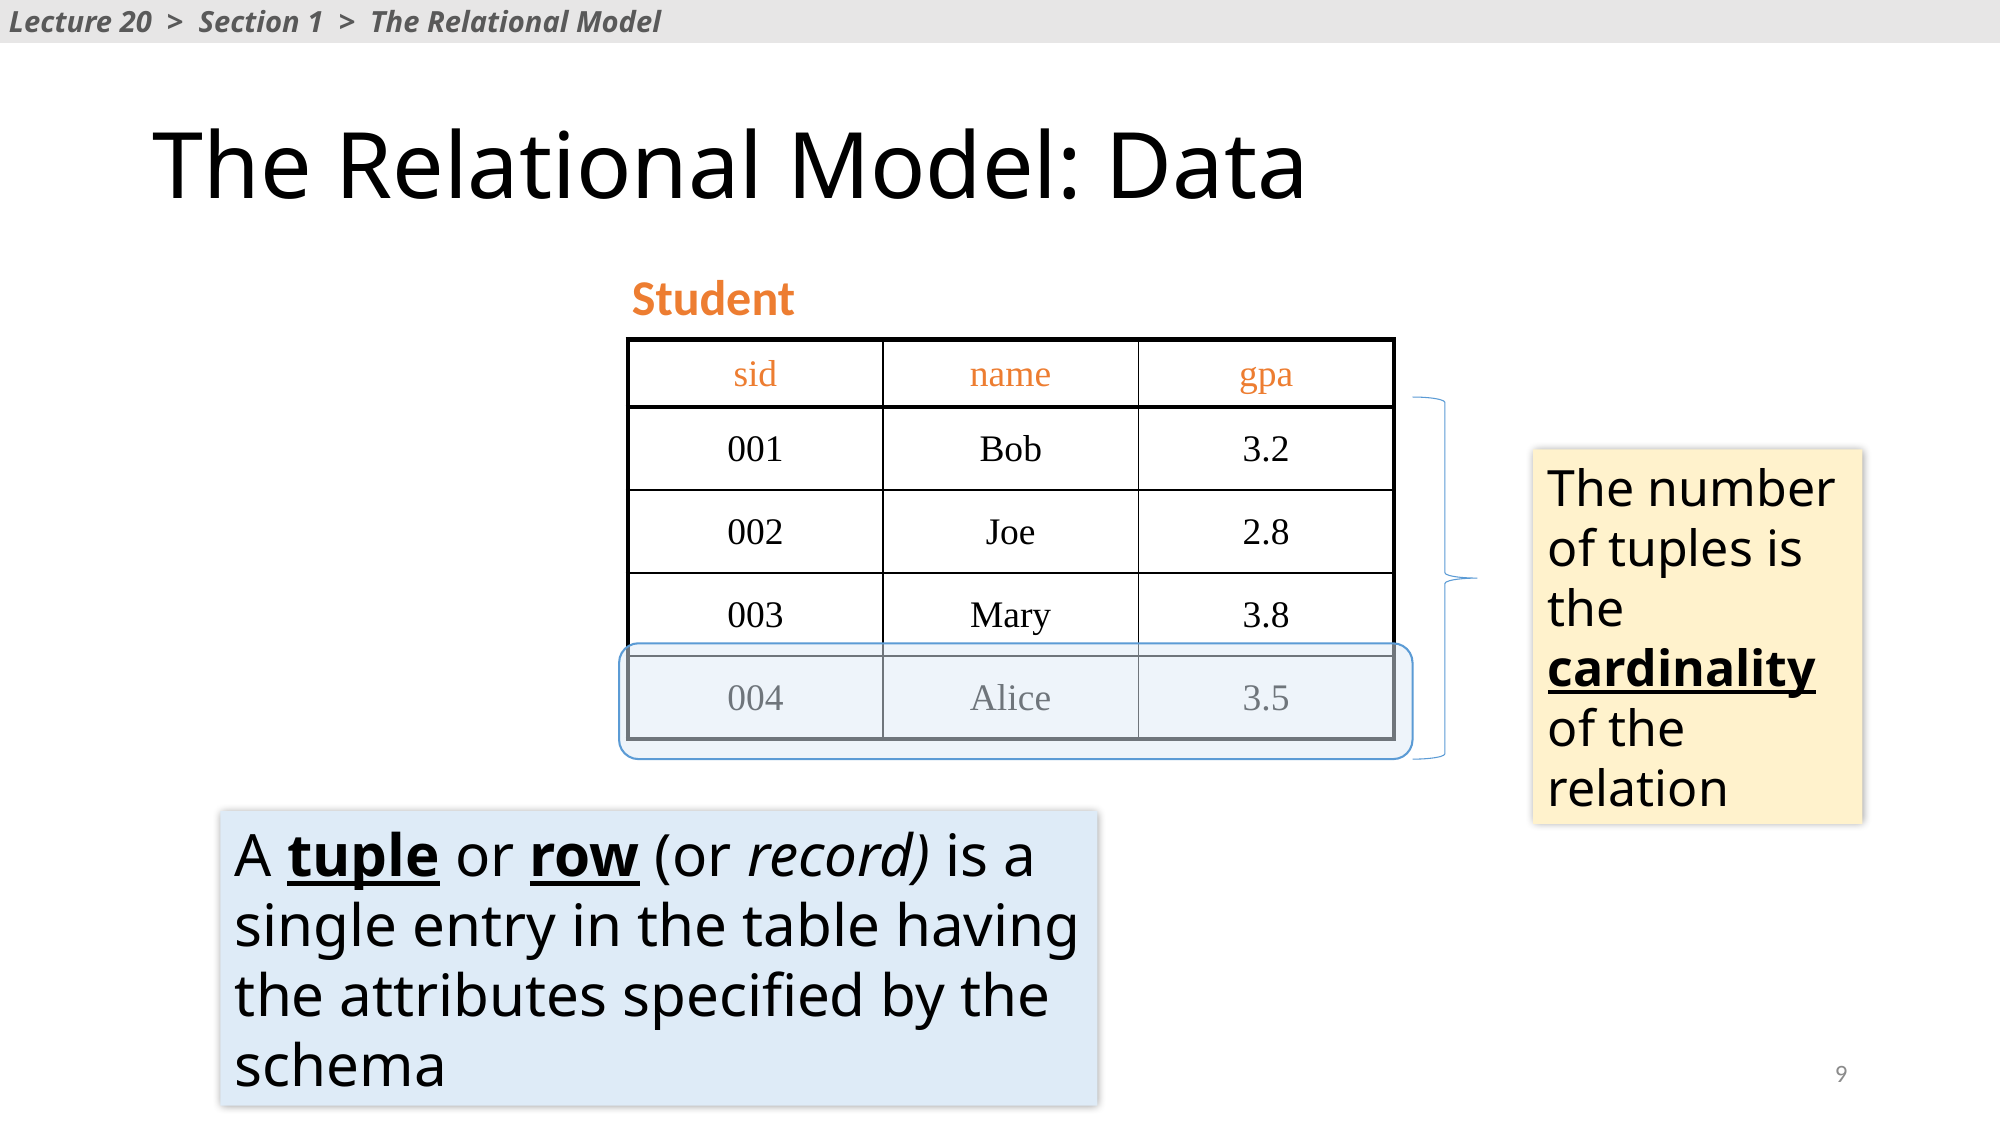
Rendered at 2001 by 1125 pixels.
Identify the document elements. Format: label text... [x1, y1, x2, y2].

table_header gpa [1139, 342, 1392, 405]
table_cell Joe [884, 491, 1138, 572]
table_cell 001 [630, 409, 882, 489]
table_cell 002 [630, 491, 882, 572]
table_cell 3.2 [1139, 409, 1392, 489]
table_cell 3.8 [1139, 574, 1392, 642]
table_cell 003 [630, 574, 882, 643]
table_cell 2.8 [1139, 491, 1392, 572]
slide_number 9 [1412, 1042, 1863, 1103]
text_box A tuple or row (or record) is a single entry in the table having the attributes specified by the schema [220, 811, 1098, 1106]
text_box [0, 0, 2000, 47]
text_box [1412, 396, 1478, 760]
table_header sid [630, 342, 882, 405]
text_box Student [617, 257, 811, 333]
table_cell Mary [884, 574, 1138, 642]
table_header name [884, 342, 1138, 405]
text_box [618, 642, 1414, 761]
title The Relational Model: Data [137, 59, 1863, 278]
text_box The number of tuples is the cardinality of the relation [1533, 449, 1863, 824]
table_cell Bob [884, 409, 1138, 489]
